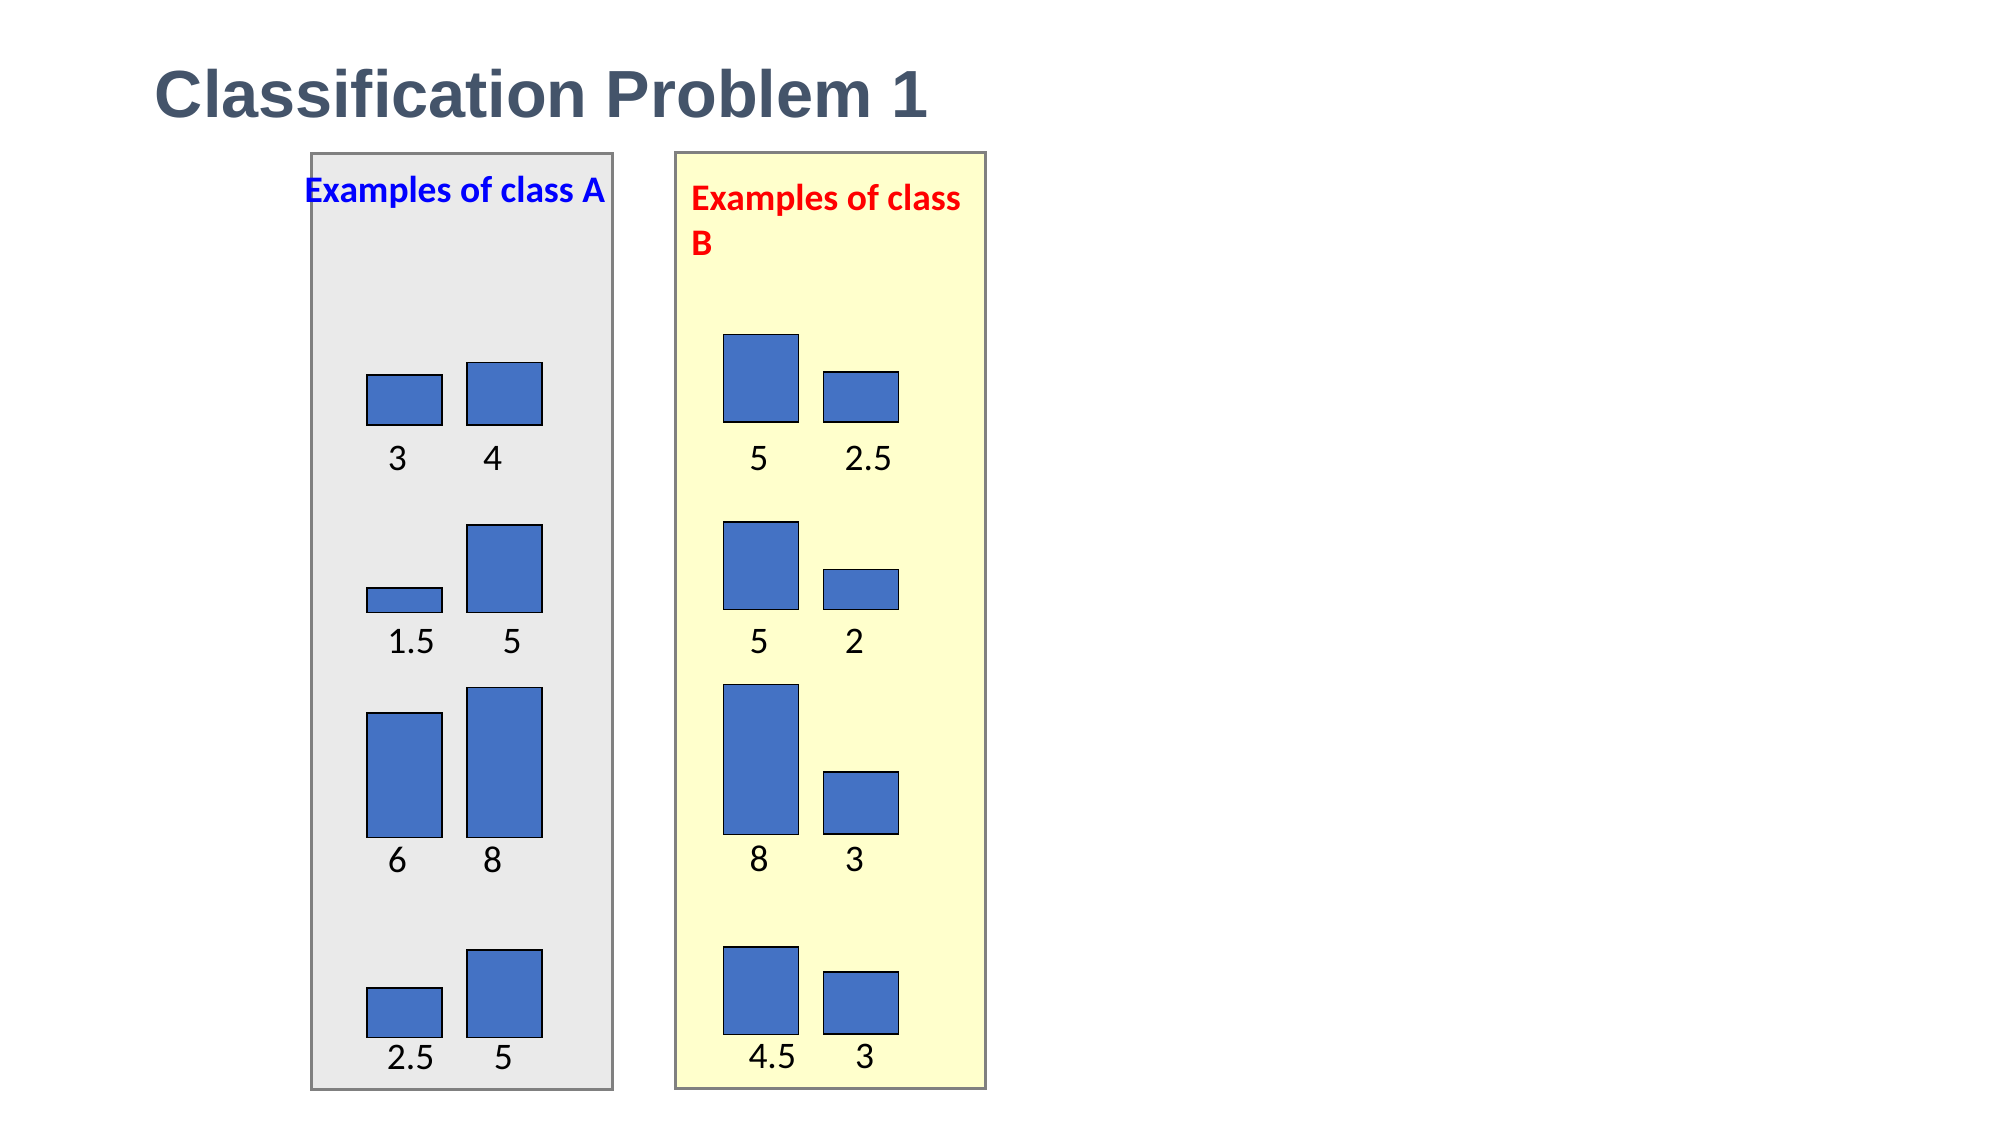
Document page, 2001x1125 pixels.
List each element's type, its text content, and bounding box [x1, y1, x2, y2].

text_box Classification Problem 1 [139, 43, 944, 139]
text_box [675, 152, 986, 1089]
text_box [289, 153, 630, 1090]
